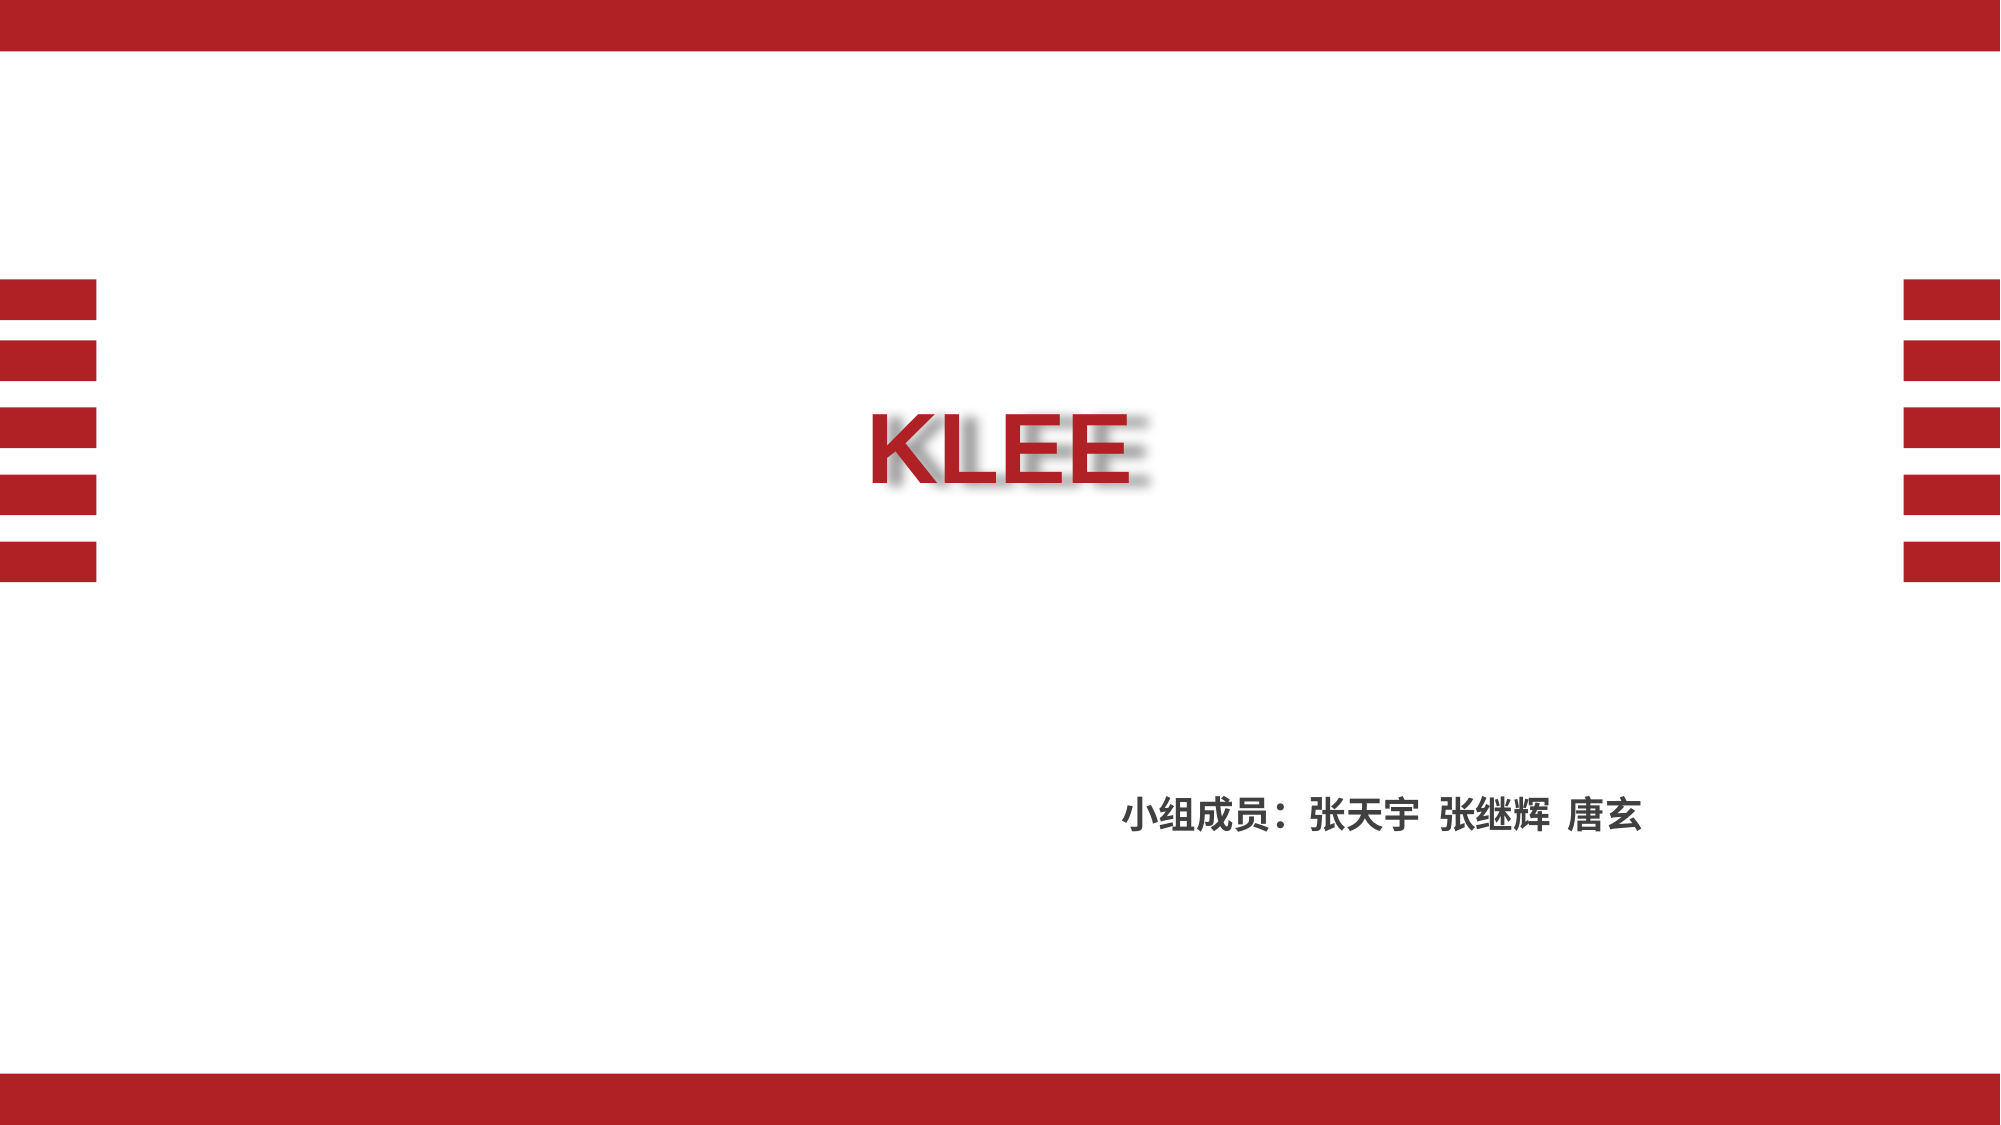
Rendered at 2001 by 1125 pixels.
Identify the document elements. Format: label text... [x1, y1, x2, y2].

text_box [0, 1073, 2000, 1125]
text_box [0, 0, 2000, 53]
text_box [0, 382, 200, 479]
text_box 小组成员：张天宇 张继辉 唐玄 [1106, 783, 1742, 844]
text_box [1800, 382, 2000, 479]
text_box KLEE [168, 376, 1832, 511]
